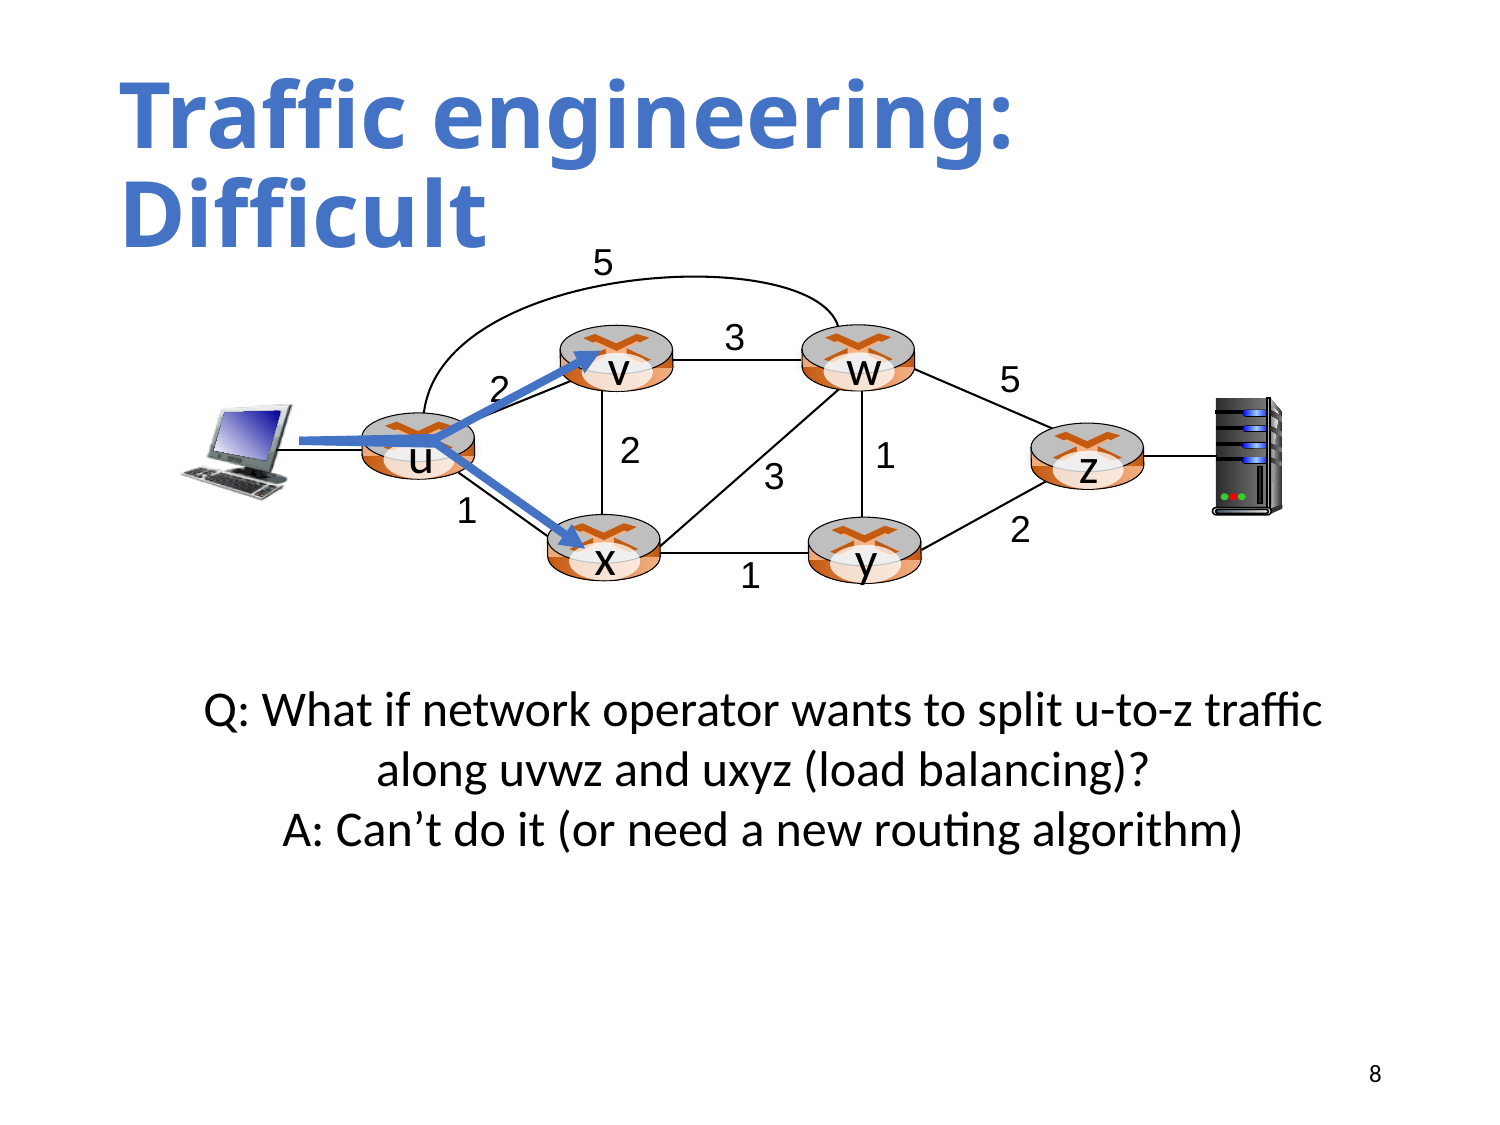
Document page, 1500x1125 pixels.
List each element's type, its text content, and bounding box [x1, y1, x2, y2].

text_box Q: What if network operator wants to split u-to-z traffic along uvwz and uxyz (load balancing)? A: Can’t do it (or need a new routing algorithm) [154, 669, 1372, 864]
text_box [299, 350, 601, 549]
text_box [154, 230, 1283, 609]
title Traffic engineering: Difficult [103, 59, 1397, 278]
slide_number 8 [1059, 1042, 1397, 1103]
